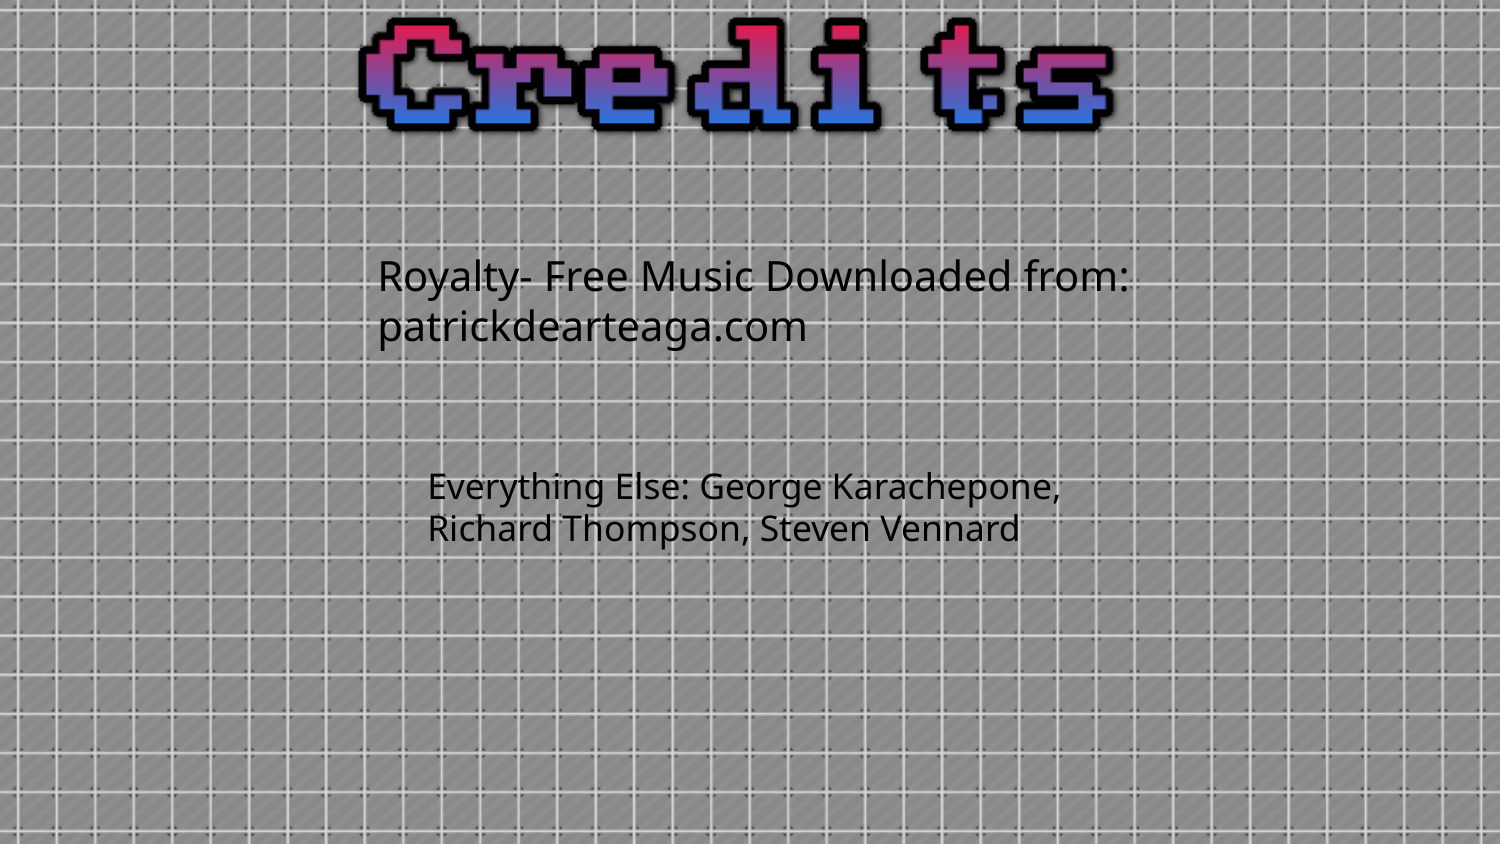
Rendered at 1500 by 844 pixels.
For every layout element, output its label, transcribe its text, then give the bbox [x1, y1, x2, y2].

text_box Everything Else: George Karachepone, Richard Thompson, Steven Vennard [412, 448, 1088, 622]
text_box Royalty- Free Music Downloaded from: patrickdearteaga.com [362, 234, 1232, 354]
picture [0, 0, 1500, 844]
